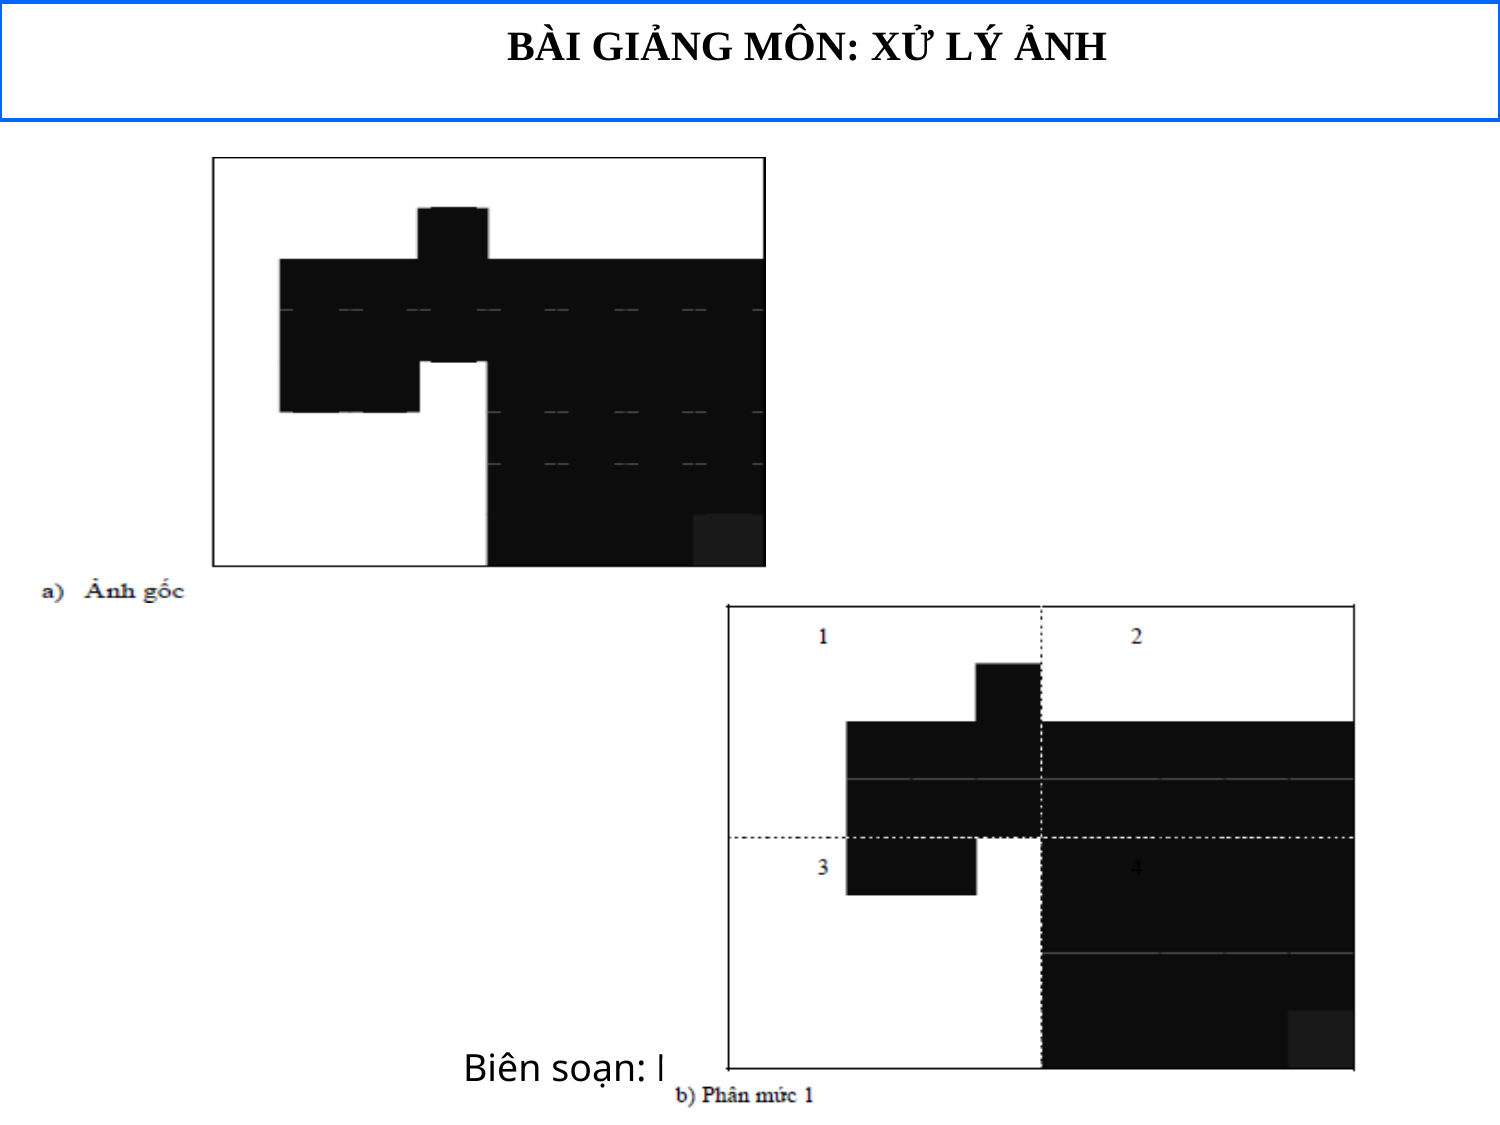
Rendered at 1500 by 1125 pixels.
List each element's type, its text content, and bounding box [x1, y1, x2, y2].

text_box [39, 156, 1401, 1125]
title BÀI GIẢNG MÔN: XỬ LÝ ẢNH [62, 16, 1438, 207]
